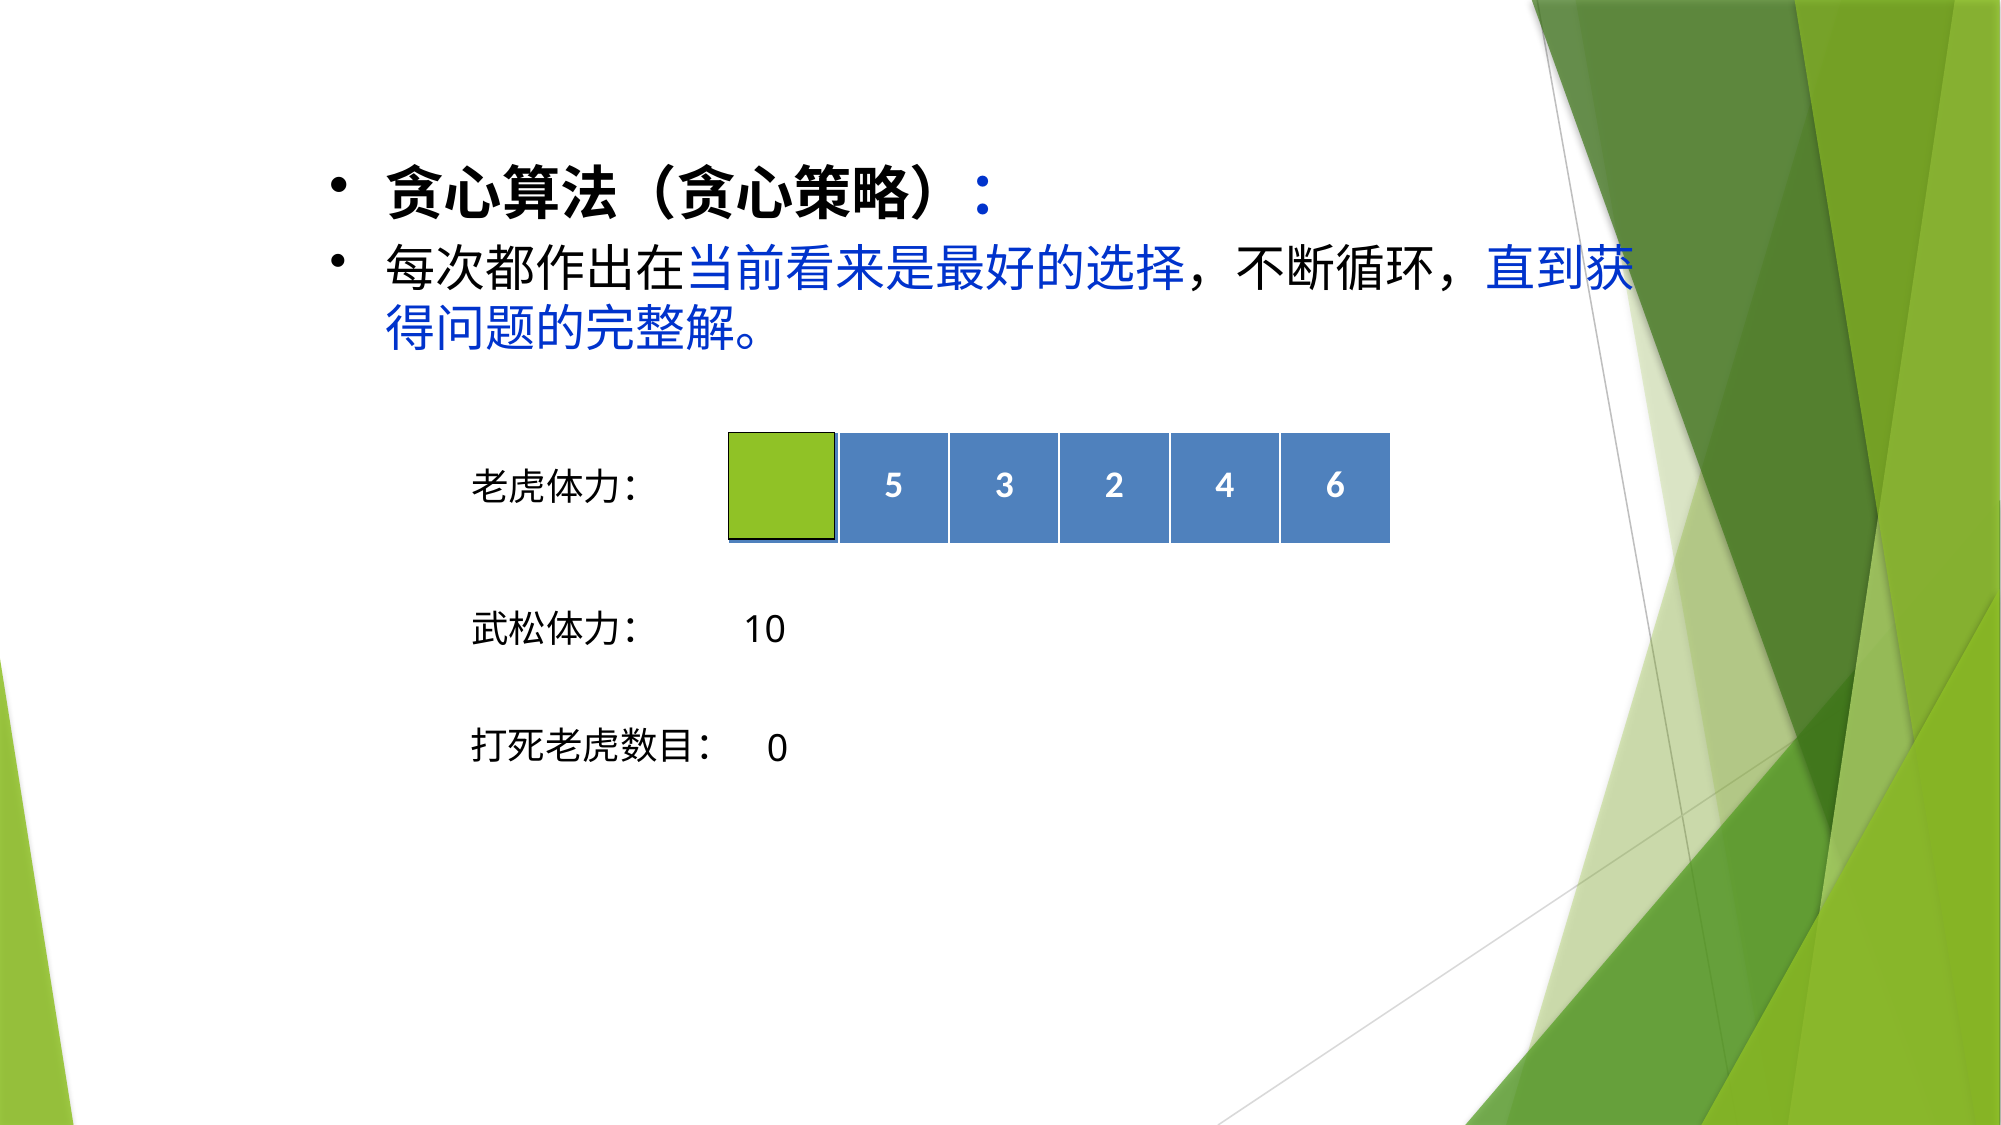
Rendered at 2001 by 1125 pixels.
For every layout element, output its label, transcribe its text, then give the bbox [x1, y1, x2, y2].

table_header 6 [1281, 433, 1390, 543]
text_box 老虎体力： [456, 455, 662, 516]
table_header 2 [1060, 433, 1169, 543]
text_box 10 [728, 597, 831, 658]
table_header 3 [950, 433, 1058, 543]
table_header 5 [840, 433, 948, 543]
text_box 打死老虎数目： [455, 715, 729, 775]
table_header 1 [729, 433, 838, 543]
text_box 0 [752, 716, 825, 776]
table_header 4 [1171, 433, 1279, 543]
text_box 贪心算法（贪心策略）： 每次都作出在当前看来是最好的选择，不断循环，直到获得问题的完整解。 [314, 148, 1674, 456]
text_box 武松体力： [456, 597, 668, 658]
text_box [728, 432, 835, 539]
